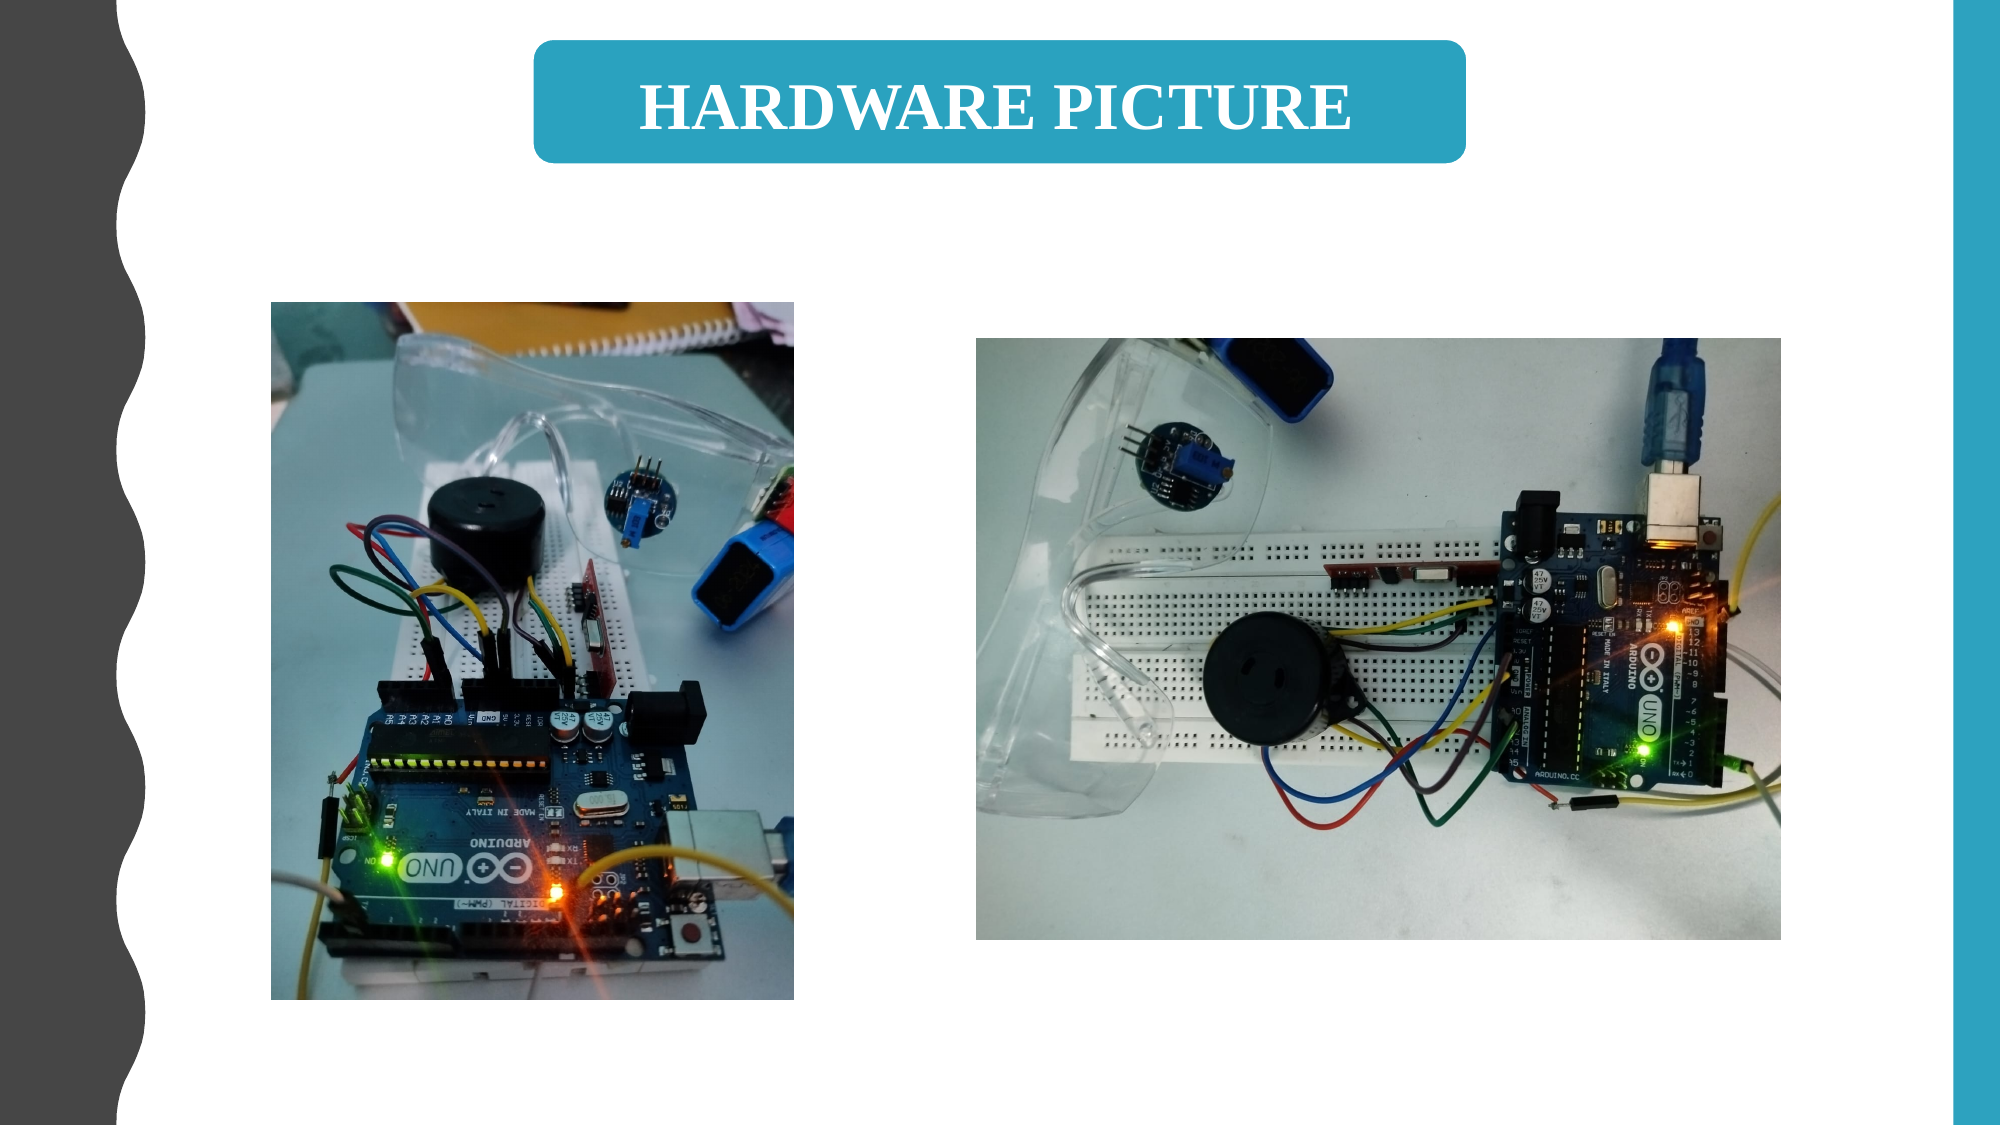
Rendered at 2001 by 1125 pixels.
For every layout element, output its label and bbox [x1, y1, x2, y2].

picture [271, 301, 794, 1000]
text_box [532, 38, 1468, 171]
picture [976, 337, 1781, 940]
